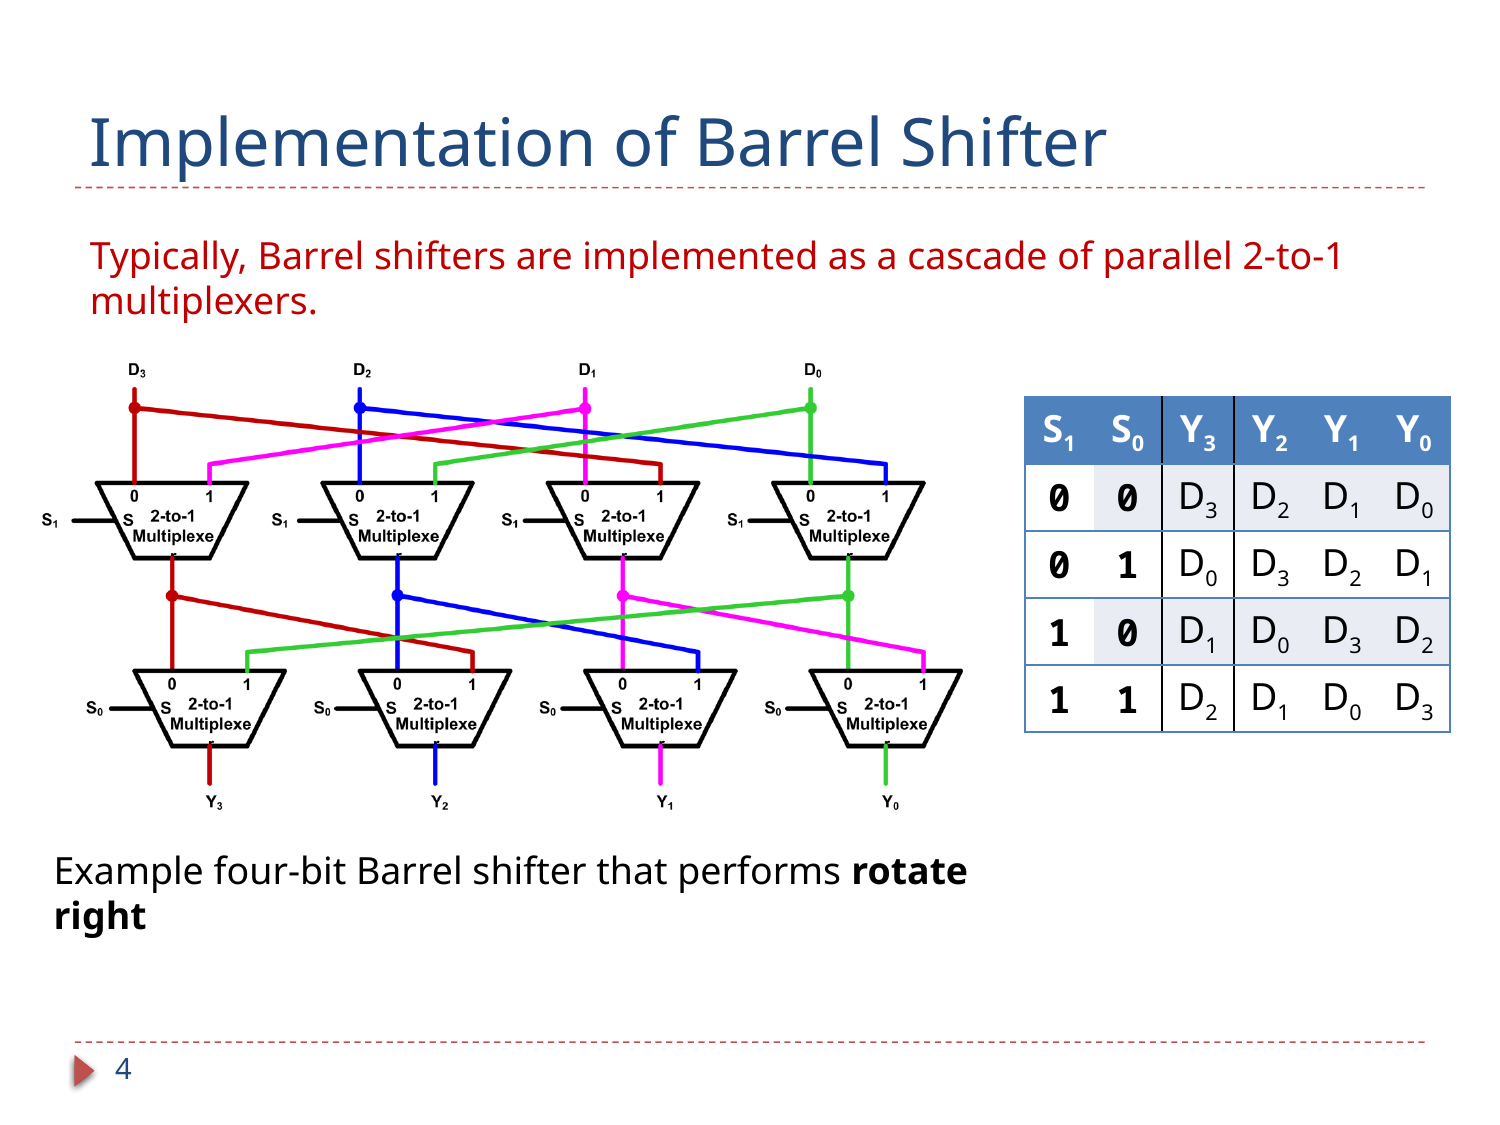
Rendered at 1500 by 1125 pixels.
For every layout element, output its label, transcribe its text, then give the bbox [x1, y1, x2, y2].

text_box Example four-bit Barrel shifter that performs rotate right [38, 839, 989, 945]
table_cell D1 [1163, 599, 1233, 664]
table_cell D2 [1163, 666, 1233, 731]
table_cell D2 [1235, 465, 1306, 530]
slide_number 4 [100, 1042, 426, 1103]
text_box Typically, Barrel shifters are implemented as a cascade of parallel 2-to-1 multiplexers. [74, 224, 1413, 330]
table_header Y2 [1235, 398, 1306, 463]
table_cell 0 [1026, 532, 1094, 597]
table_cell D0 [1235, 599, 1306, 664]
table_cell D2 [1306, 532, 1378, 597]
table_header Y0 [1378, 398, 1449, 463]
table_cell 1 [1026, 666, 1094, 731]
table_cell 1 [1094, 666, 1161, 731]
table_cell 0 [1026, 465, 1094, 530]
table_cell D0 [1306, 666, 1378, 731]
table_cell D0 [1378, 465, 1449, 530]
table_cell 0 [1094, 599, 1161, 664]
table_header Y1 [1306, 398, 1378, 463]
table_cell D1 [1306, 465, 1378, 530]
table_cell D2 [1378, 599, 1449, 664]
table_cell D1 [1235, 666, 1306, 731]
table_header S1 [1026, 398, 1094, 463]
table_cell D3 [1378, 666, 1449, 731]
table_cell D0 [1163, 532, 1233, 597]
table_cell D3 [1235, 532, 1306, 597]
picture [41, 357, 963, 813]
table_header S0 [1094, 398, 1161, 463]
table_header Y3 [1163, 398, 1233, 463]
table_cell D3 [1163, 465, 1233, 530]
title Implementation of Barrel Shifter [75, 37, 1425, 188]
table_cell 0 [1094, 465, 1161, 530]
table_cell D1 [1378, 532, 1449, 597]
table_cell 1 [1026, 599, 1094, 664]
table_cell 1 [1094, 532, 1161, 597]
table_cell D3 [1306, 599, 1378, 664]
